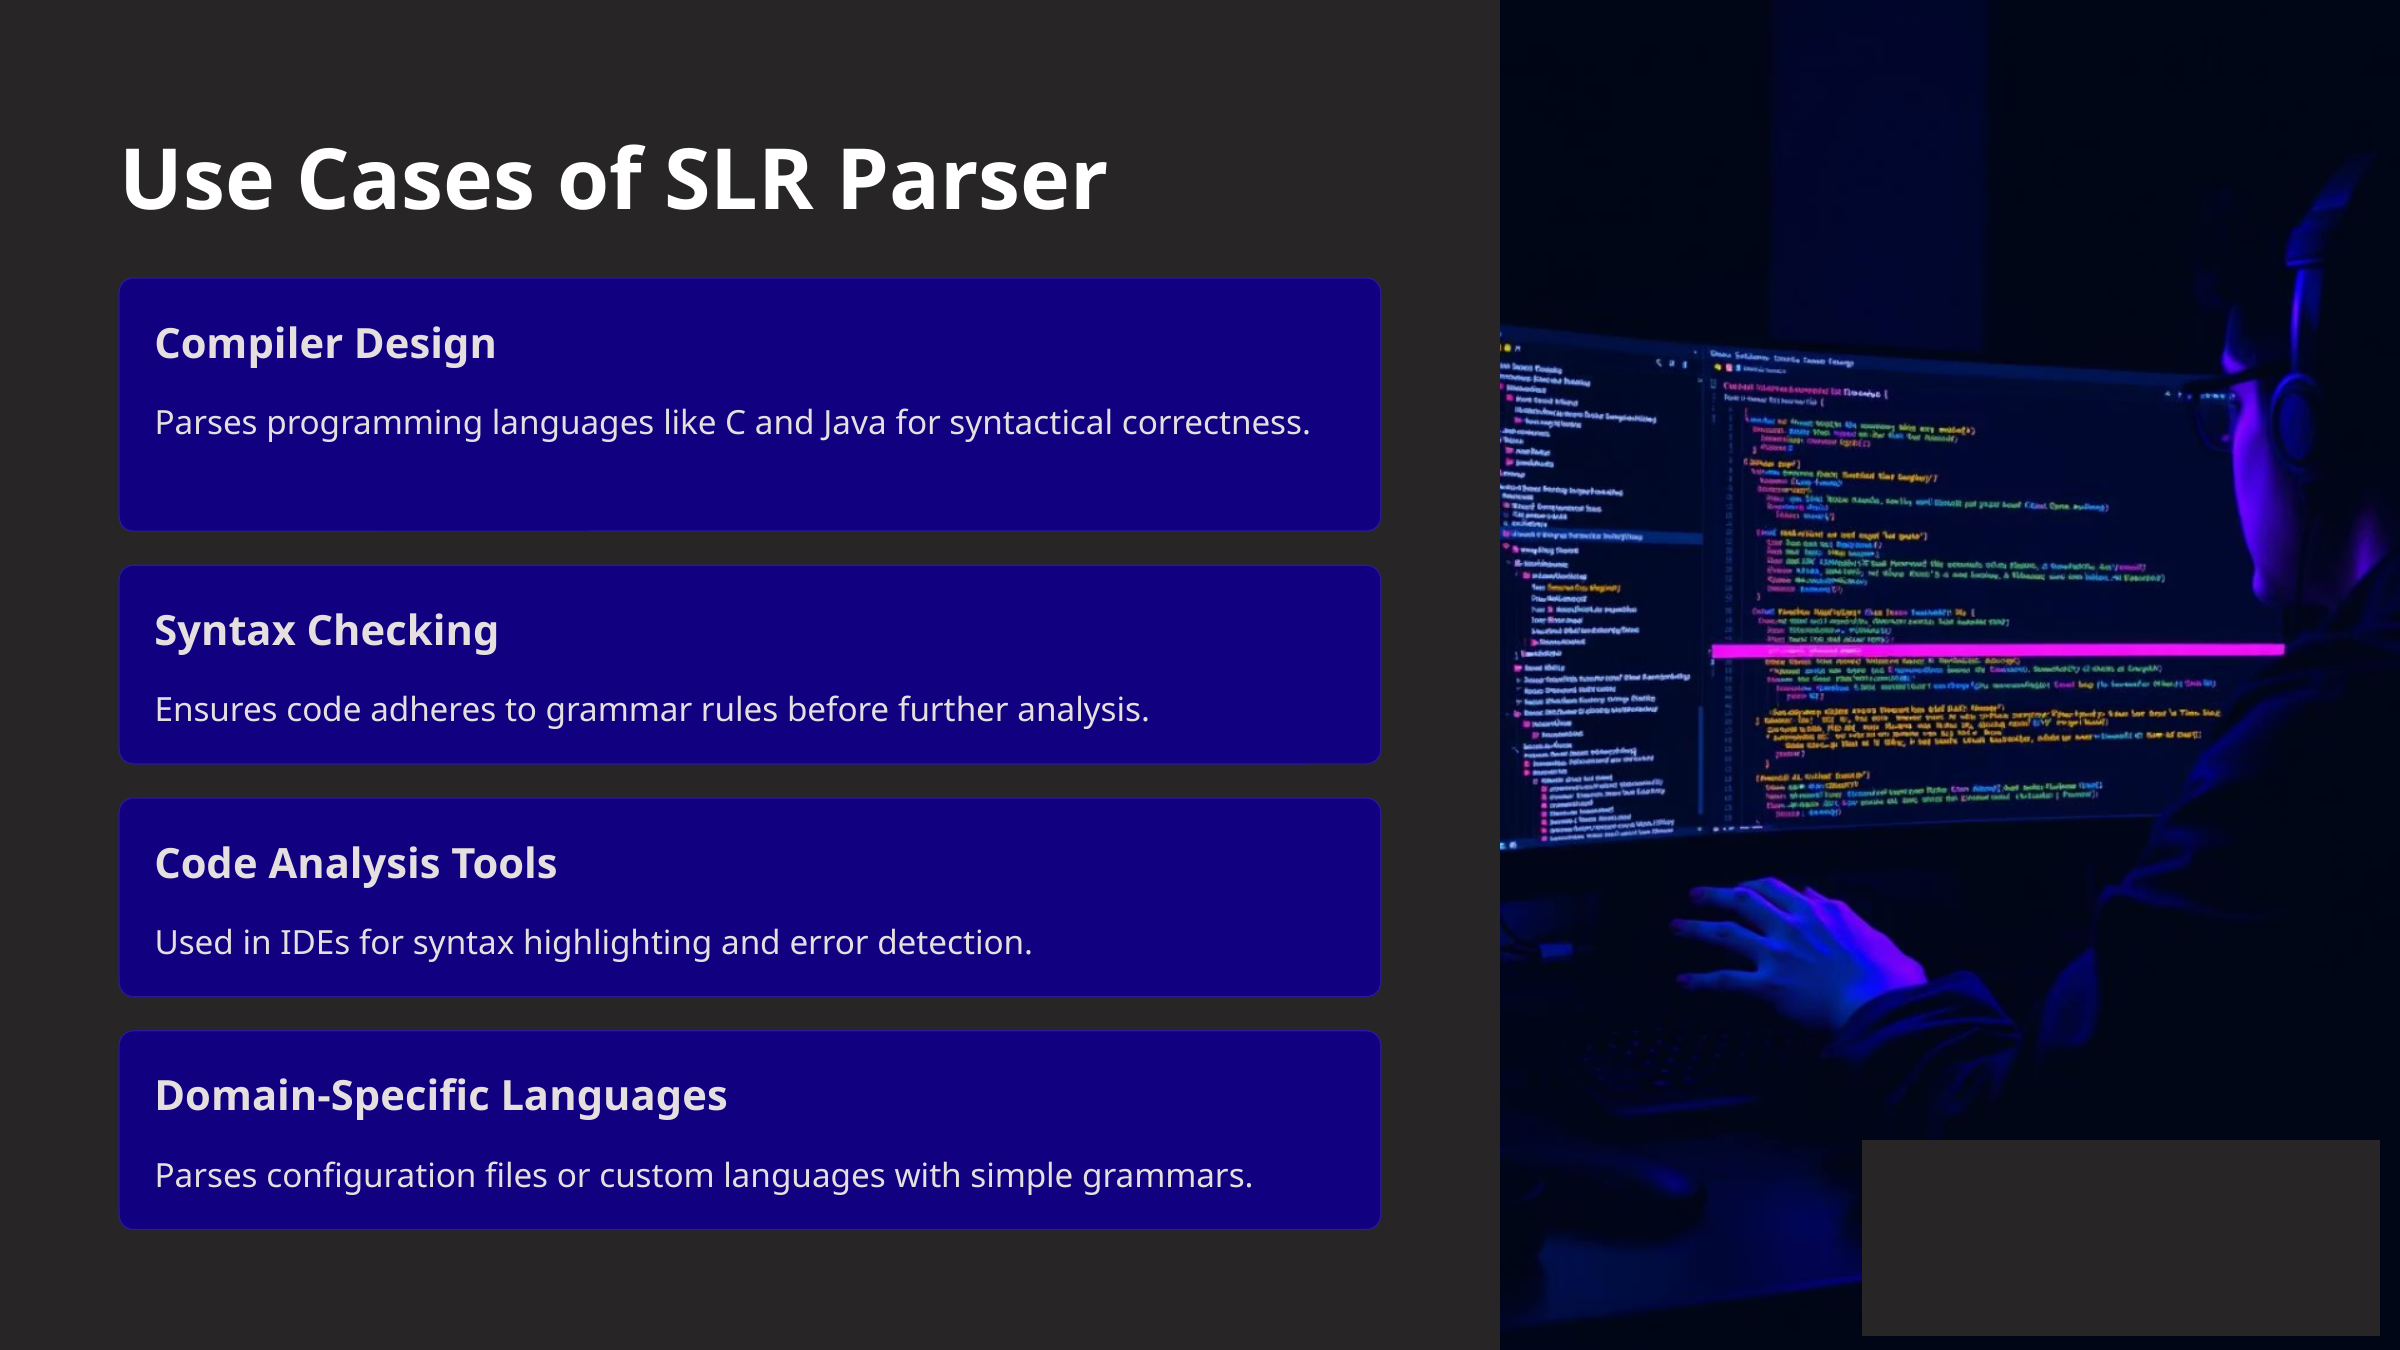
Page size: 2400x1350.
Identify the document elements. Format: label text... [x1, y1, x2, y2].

text_box Parses programming languages like C and Java for syntactical correctness. [154, 386, 1346, 496]
text_box [119, 565, 1381, 764]
text_box [119, 1030, 1381, 1230]
text_box [119, 798, 1381, 997]
picture [1499, 0, 2400, 1350]
text_box Parses configuration files or custom languages with simple grammars. [154, 1139, 1346, 1195]
text_box Used in IDEs for syntax highlighting and error detection. [154, 906, 1346, 962]
text_box [119, 277, 1381, 532]
text_box Use Cases of SLR Parser [119, 120, 1137, 227]
text_box Compiler Design [154, 313, 581, 367]
text_box Syntax Checking [154, 600, 581, 654]
text_box Ensures code adheres to grammar rules before further analysis. [154, 674, 1346, 729]
text_box Code Analysis Tools [154, 833, 581, 887]
text_box Domain-Specific Languages [154, 1066, 743, 1120]
